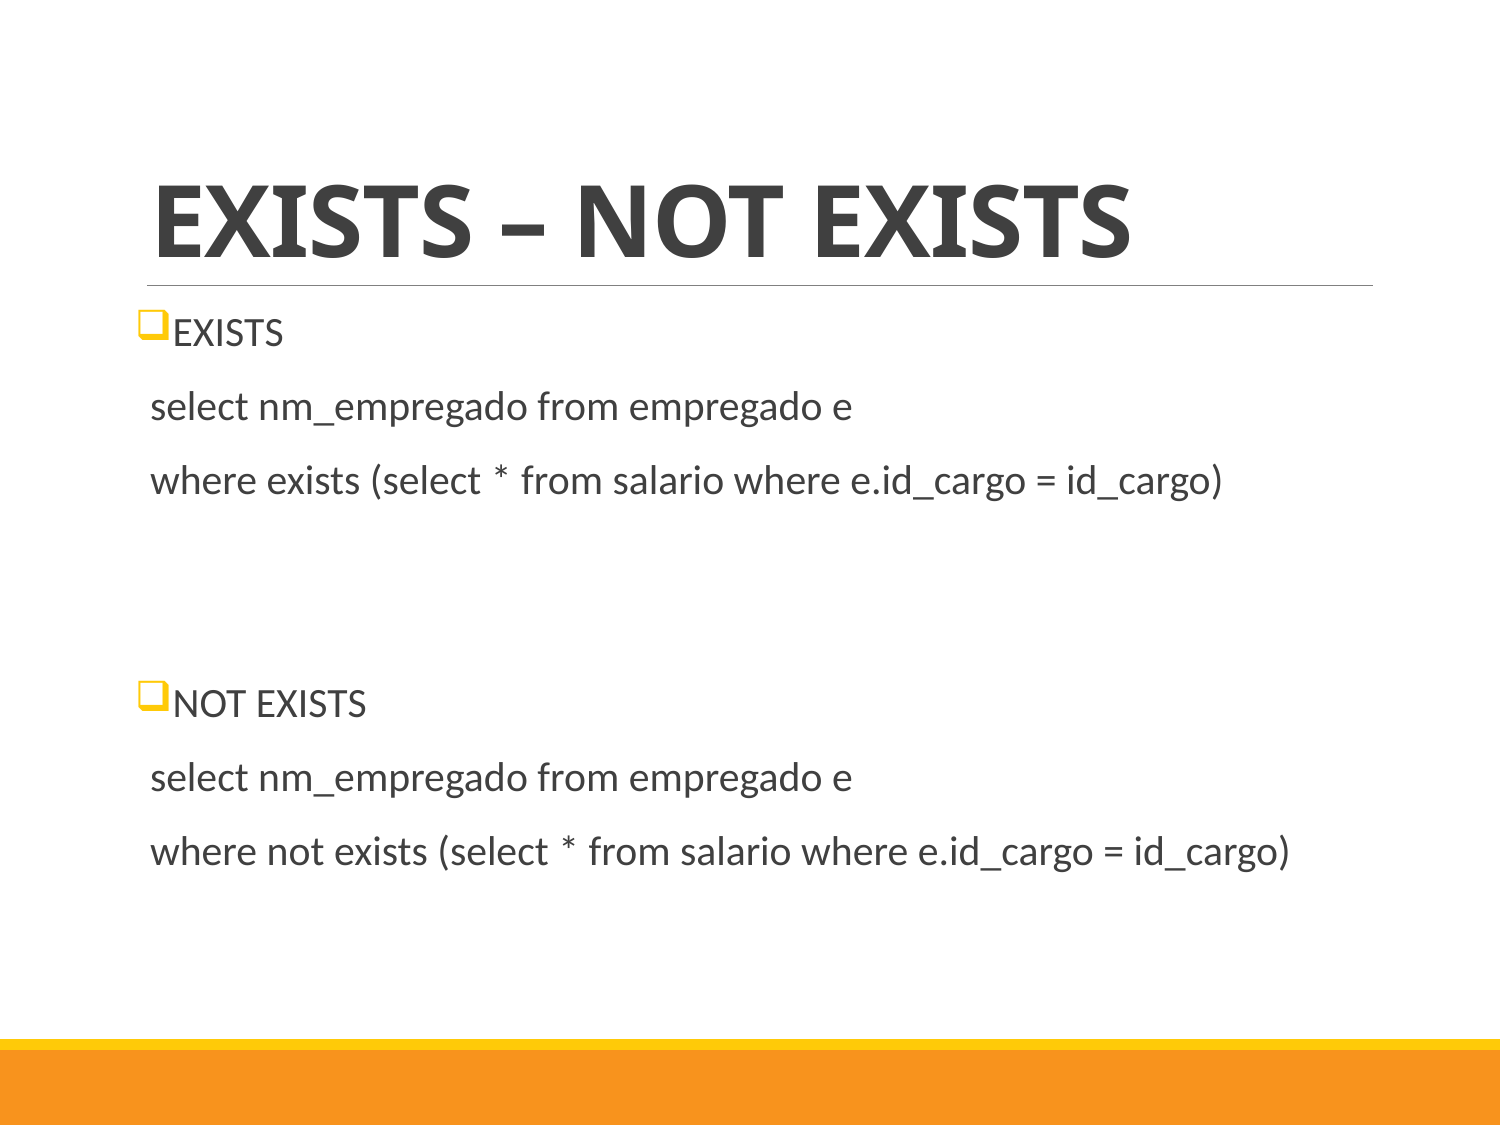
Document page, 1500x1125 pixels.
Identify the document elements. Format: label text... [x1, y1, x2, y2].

list EXISTS select nm_empregado from empregado e where exists (select * from salario where e.id_cargo = id_cargo) NOT EXISTS select nm_empregado from empregado e where not exists (select * from salario where e.id_cargo = id_cargo) [135, 302, 1373, 963]
title EXISTS – NOT EXISTS [135, 47, 1373, 285]
